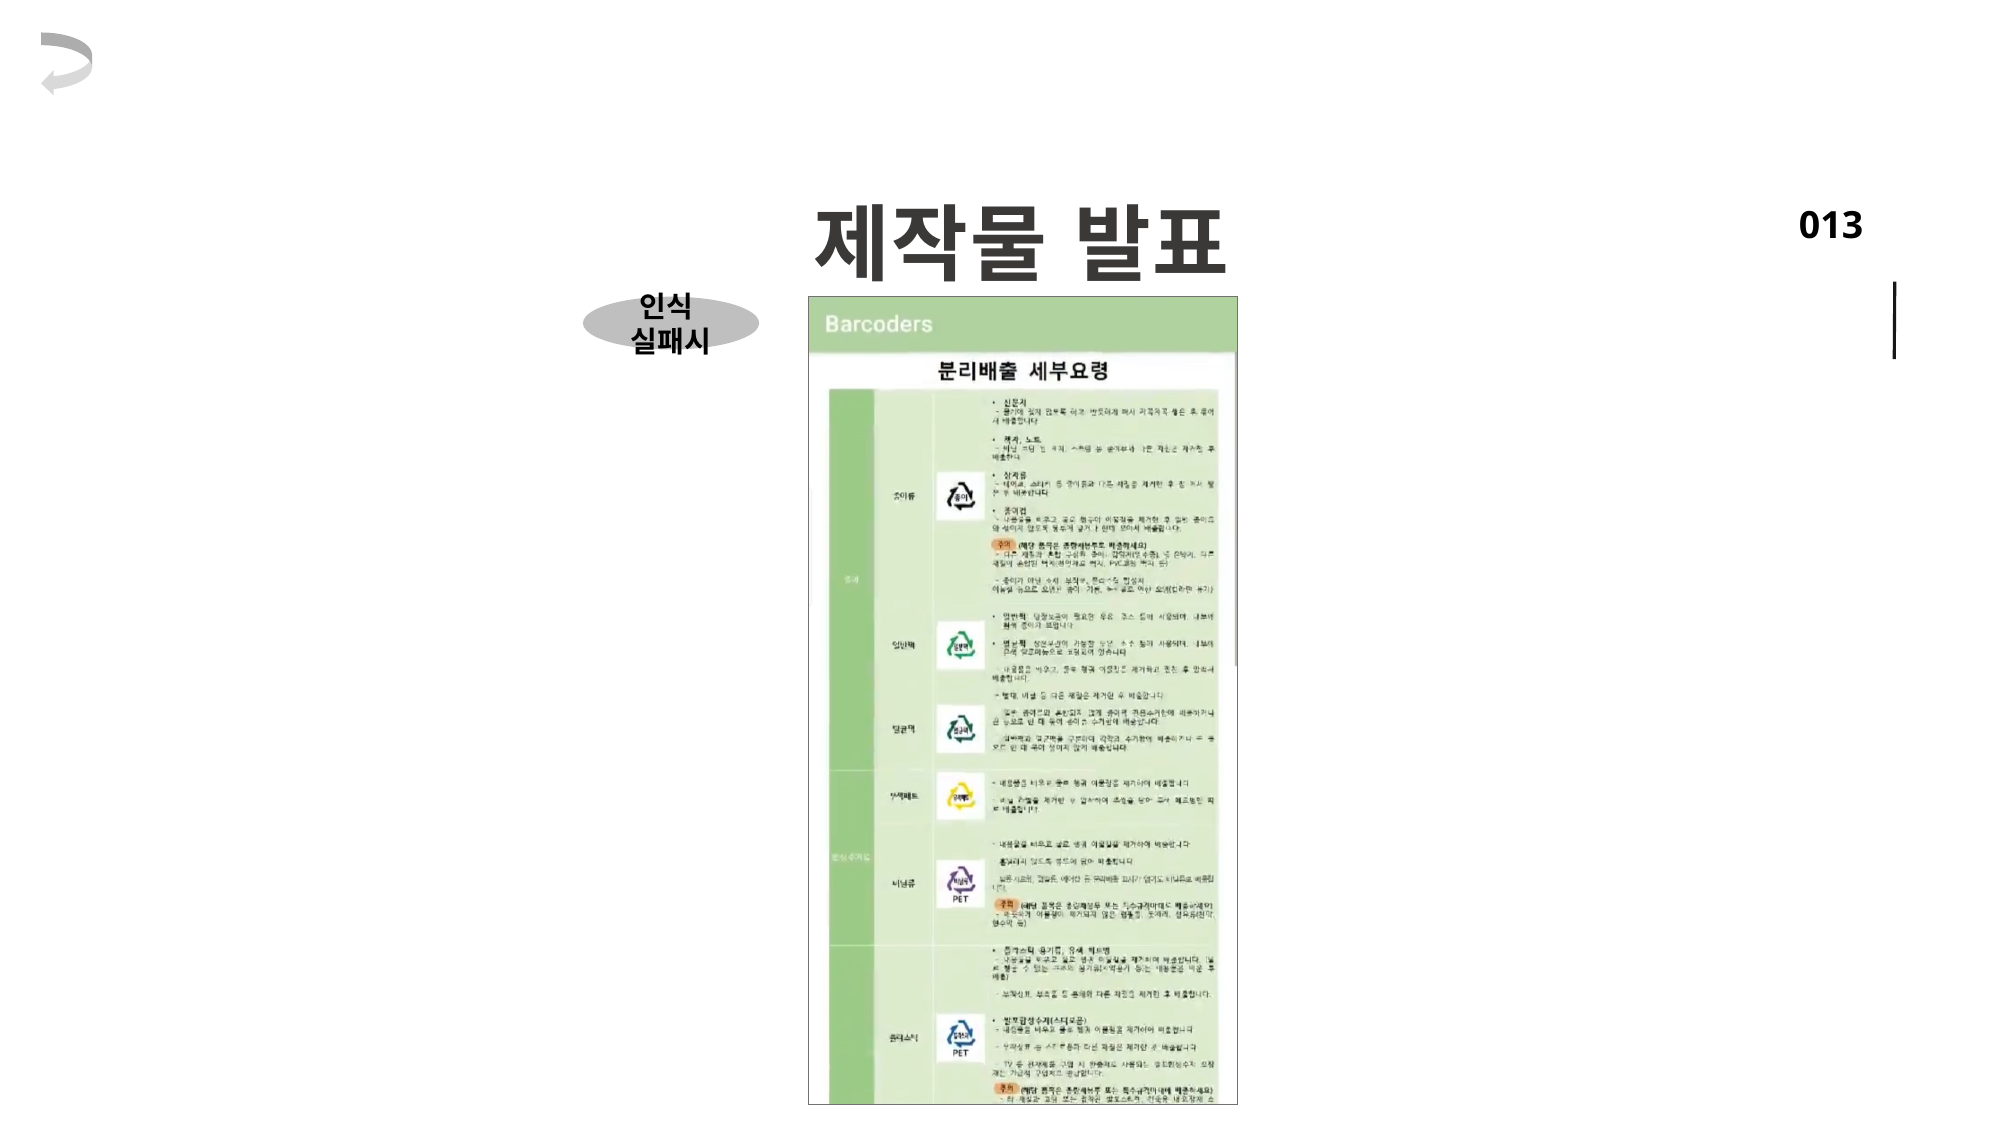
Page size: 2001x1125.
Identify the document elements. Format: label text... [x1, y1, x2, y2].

picture [808, 296, 1238, 1105]
text_box [39, 31, 94, 98]
text_box 인식 실패시 [581, 295, 761, 351]
text_box 제작물 발표 [370, 195, 1672, 329]
